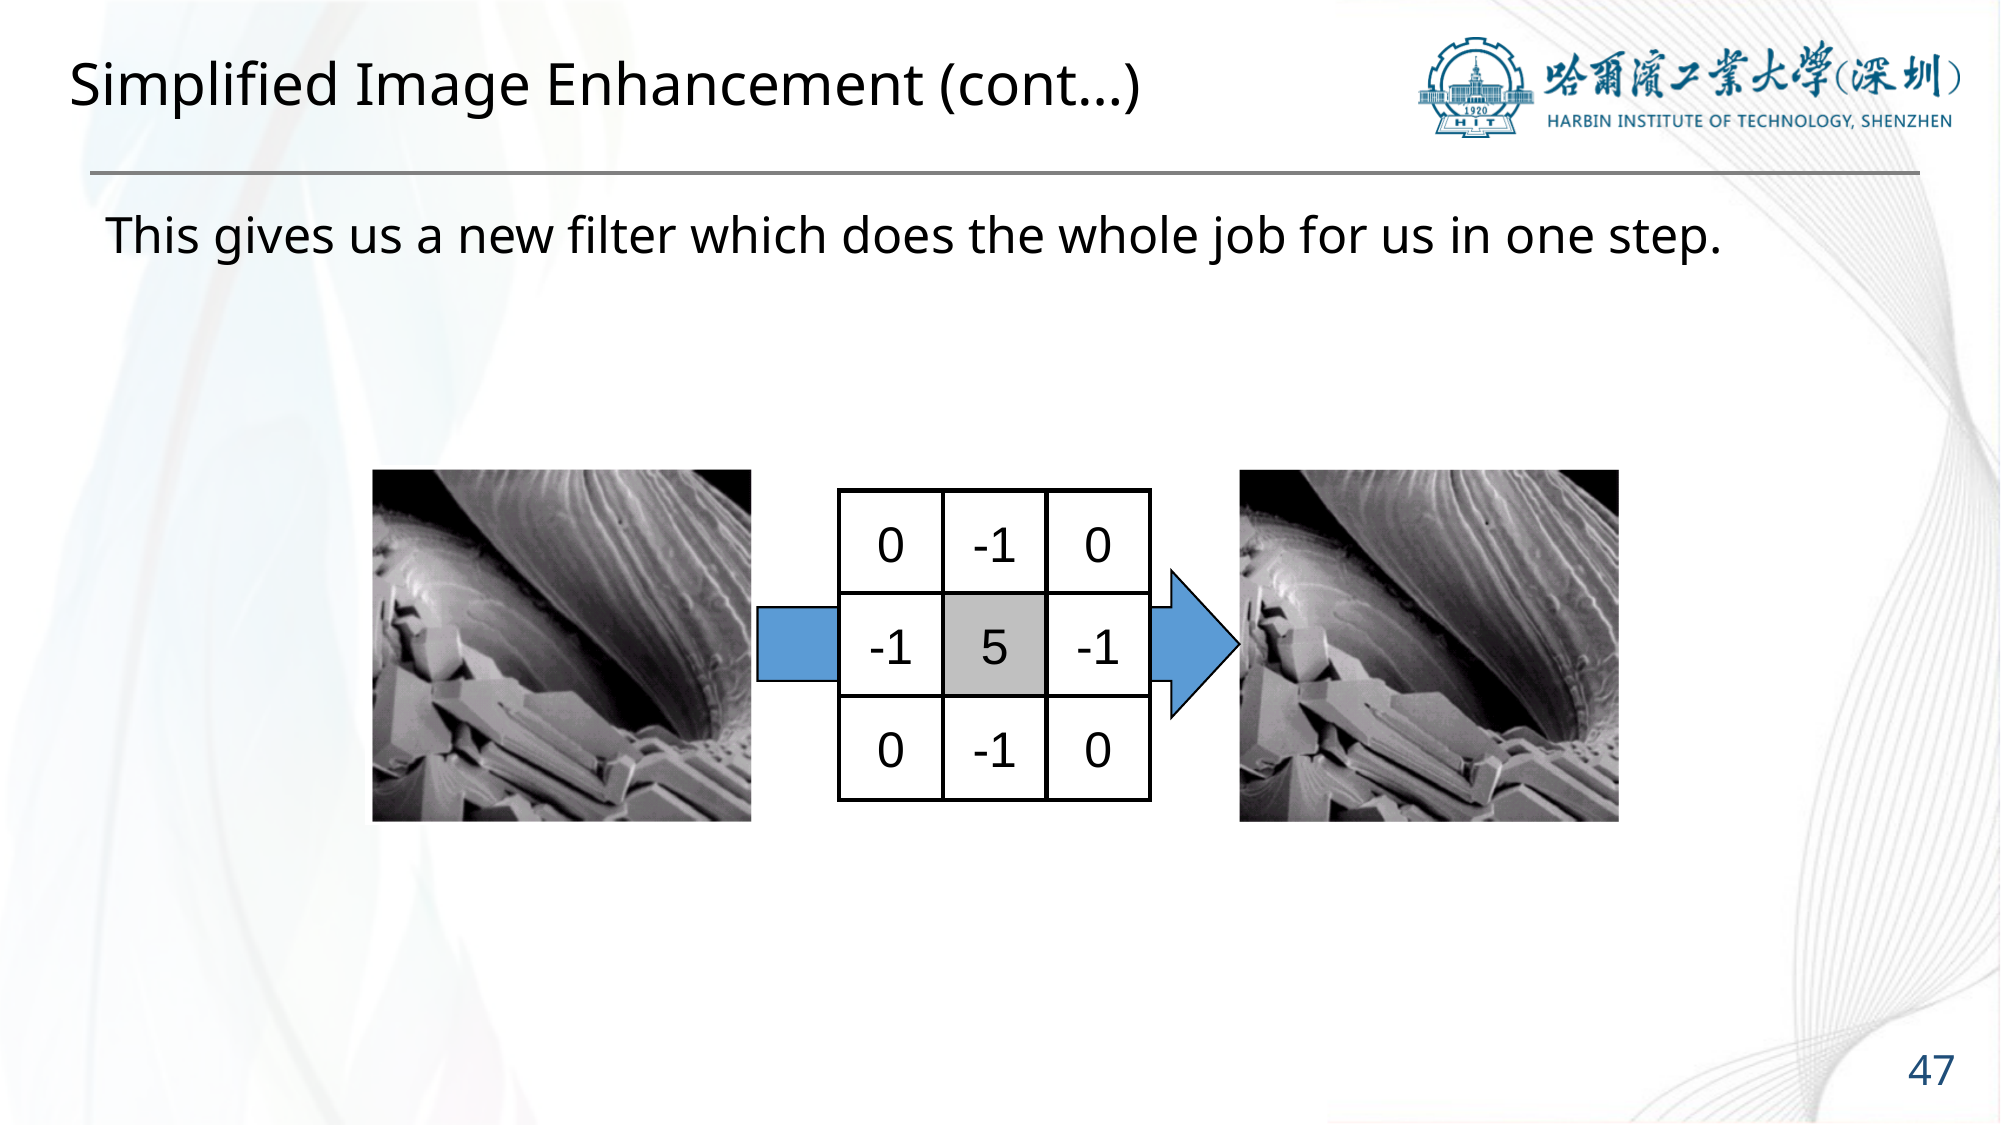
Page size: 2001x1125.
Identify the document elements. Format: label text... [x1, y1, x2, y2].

picture [0, 0, 2001, 1125]
text_box [1152, 570, 1228, 718]
slide_number 47 [1521, 1042, 1972, 1103]
list This gives us a new filter which does the whole job for us in one step. [90, 202, 1934, 987]
text_box [757, 607, 837, 681]
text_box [839, 490, 1151, 800]
title Simplified Image Enhancement (cont…) [54, 0, 1385, 174]
